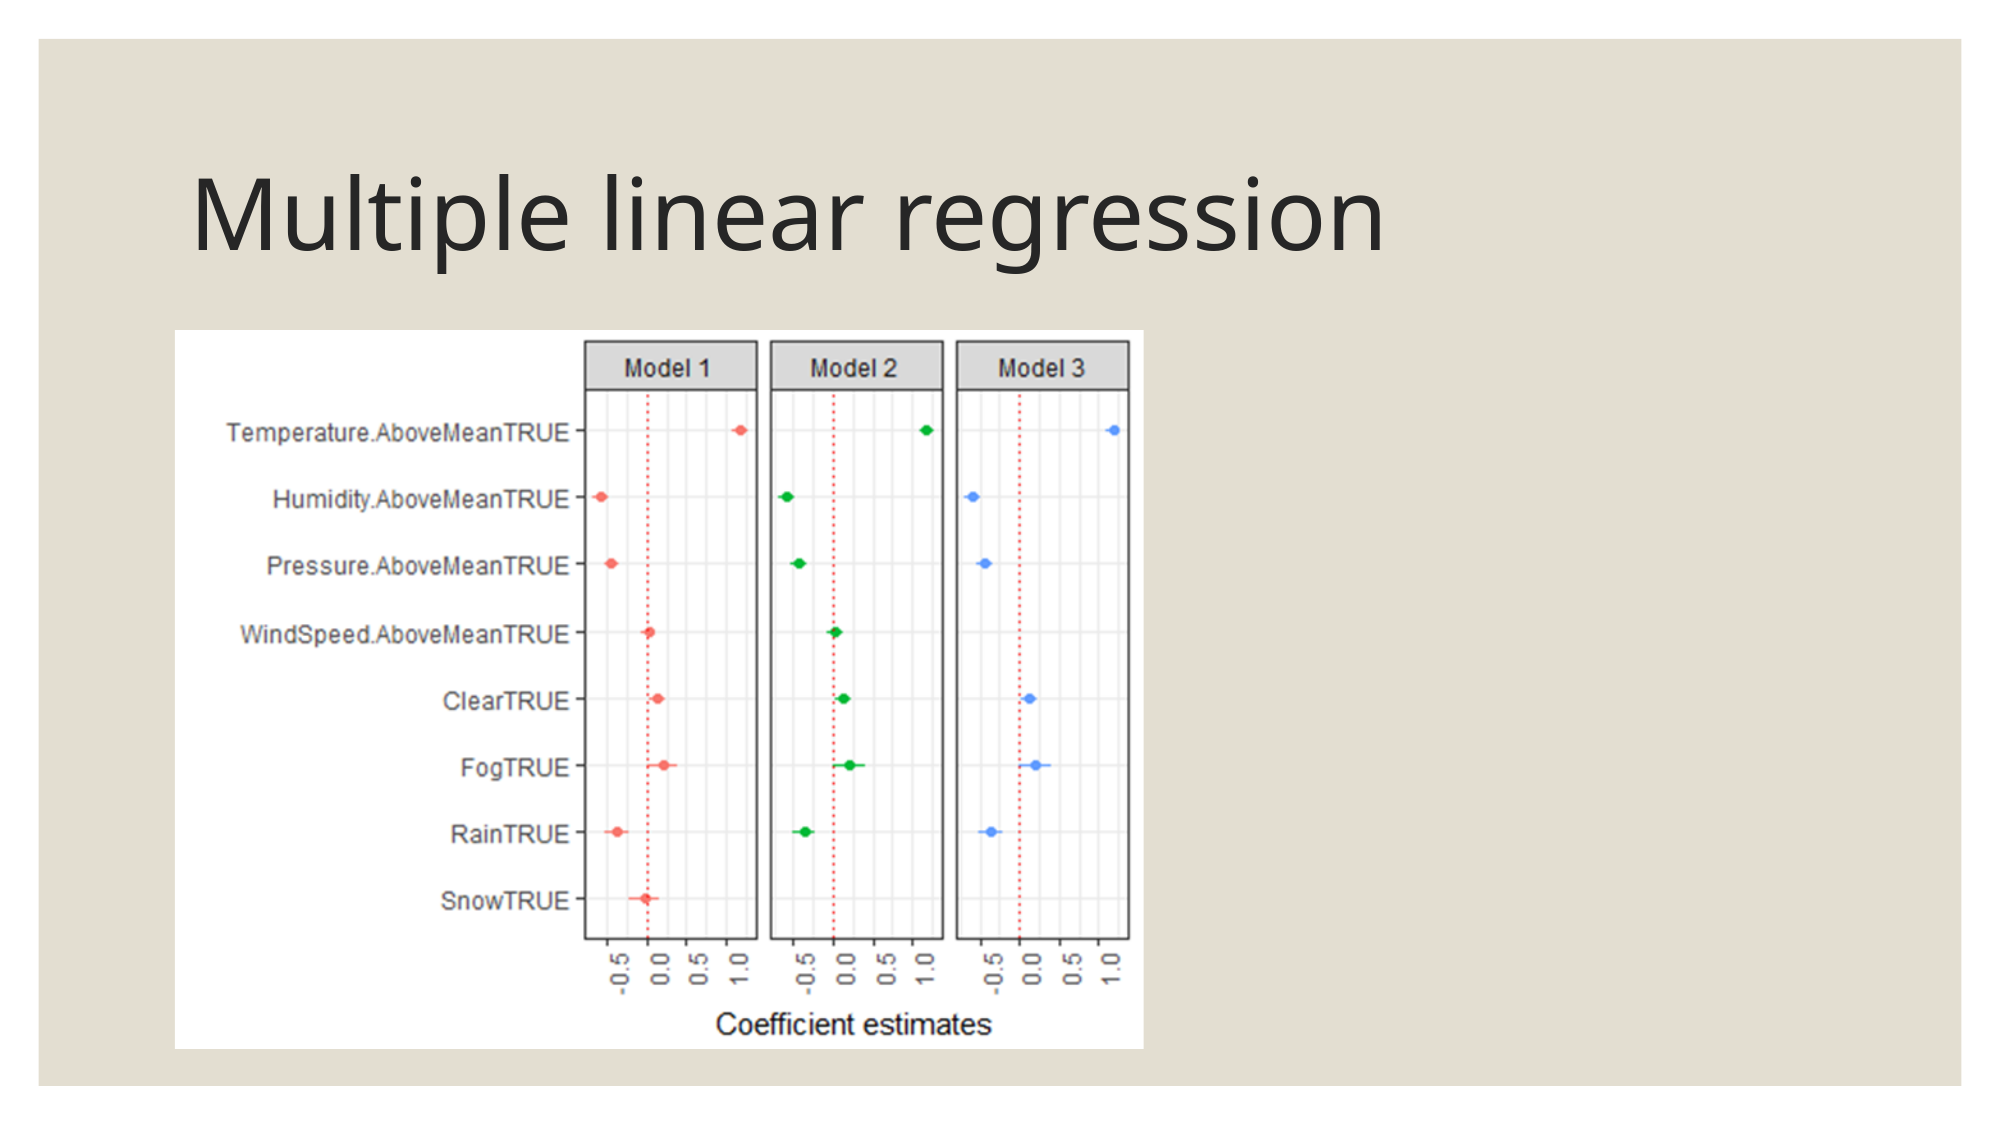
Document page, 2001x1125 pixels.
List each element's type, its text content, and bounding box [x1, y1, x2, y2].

picture [174, 330, 1144, 1049]
title Multiple linear regression [174, 105, 1825, 331]
